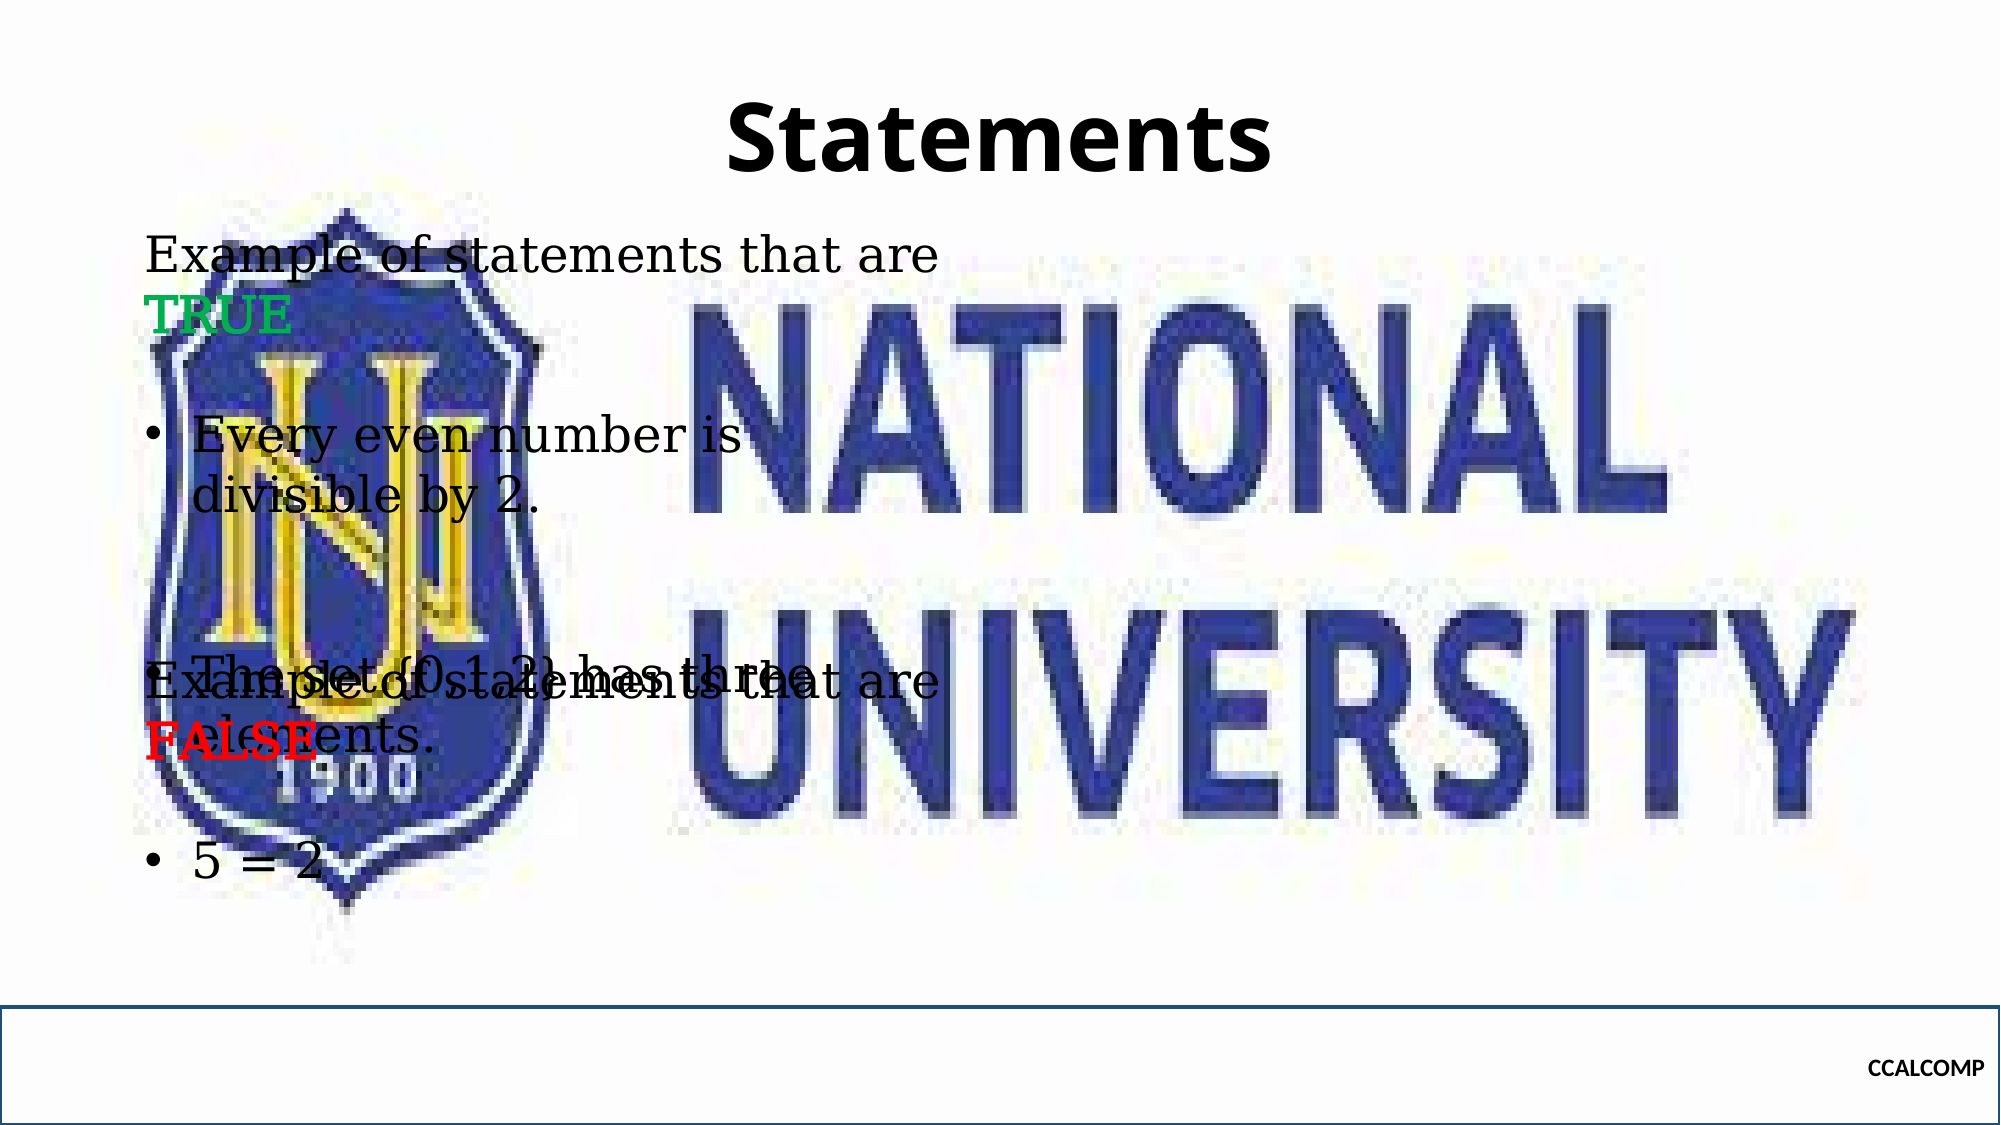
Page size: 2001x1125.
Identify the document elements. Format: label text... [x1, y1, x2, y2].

picture [0, 0, 2000, 1007]
title Statements [249, 81, 1750, 200]
footer CCALCOMP [0, 1007, 2000, 1125]
